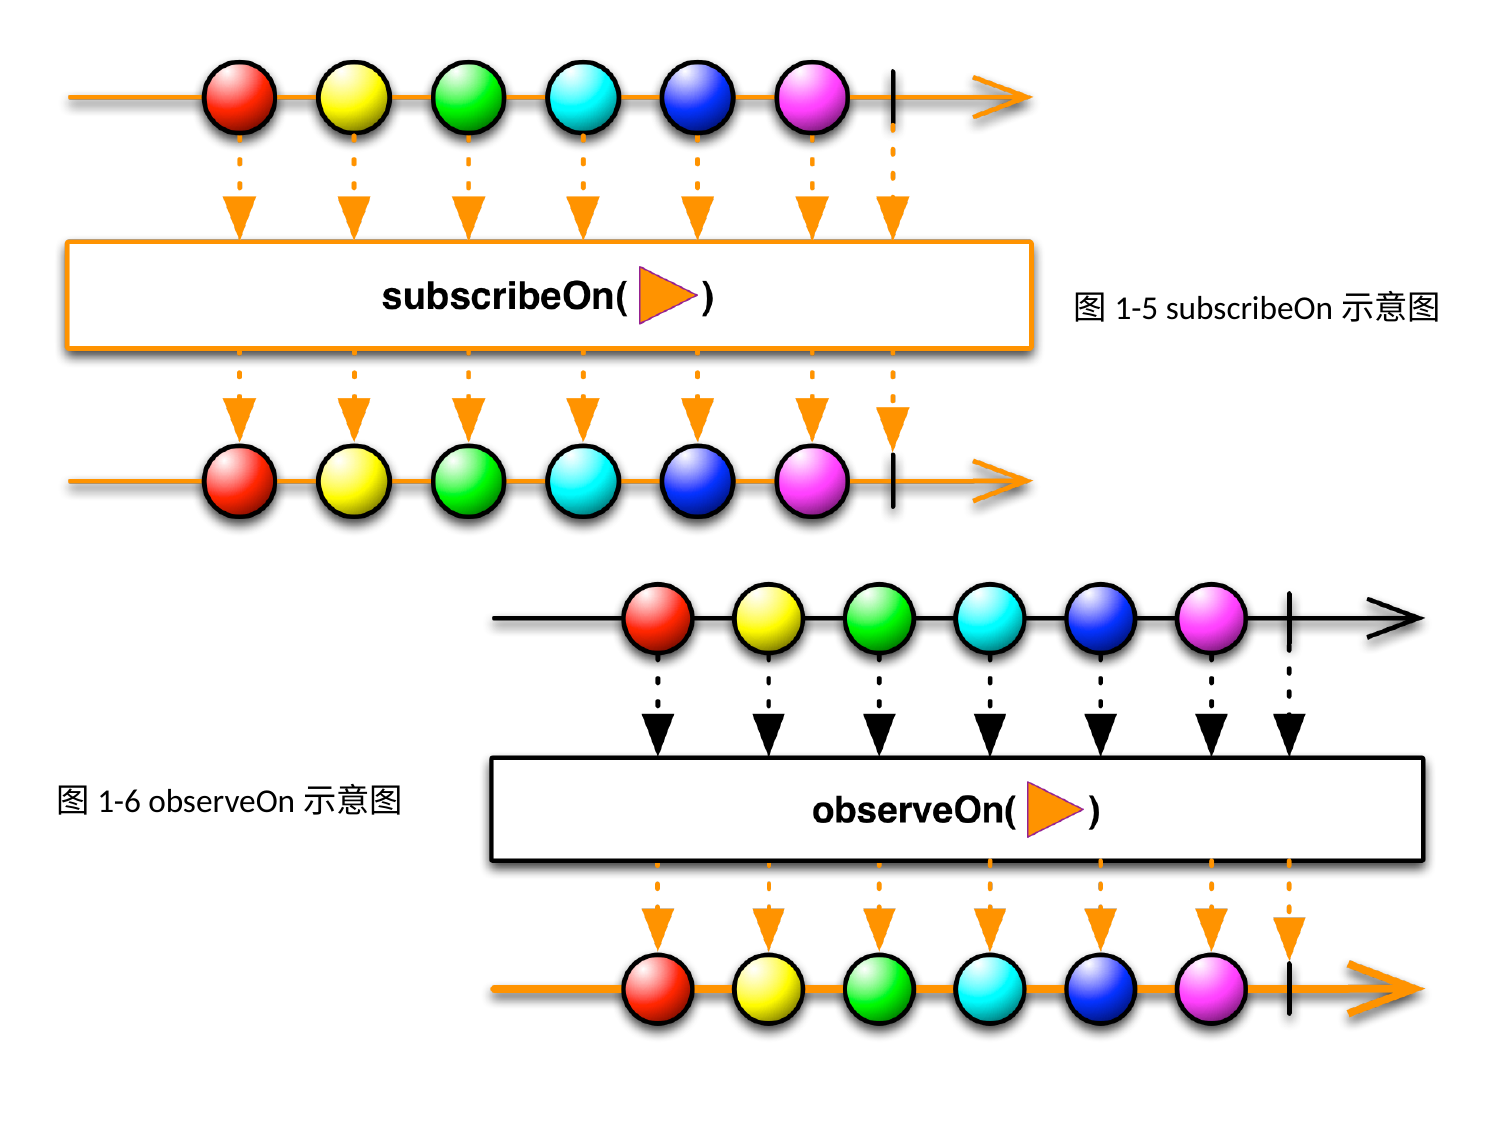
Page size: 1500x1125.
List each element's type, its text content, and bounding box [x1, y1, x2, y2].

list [466, 574, 1449, 1048]
text_box 图1-6 observeOn示意图 [41, 772, 461, 843]
text_box 图1-5 subscribeOn示意图 [1063, 279, 1484, 350]
picture [40, 52, 1058, 538]
